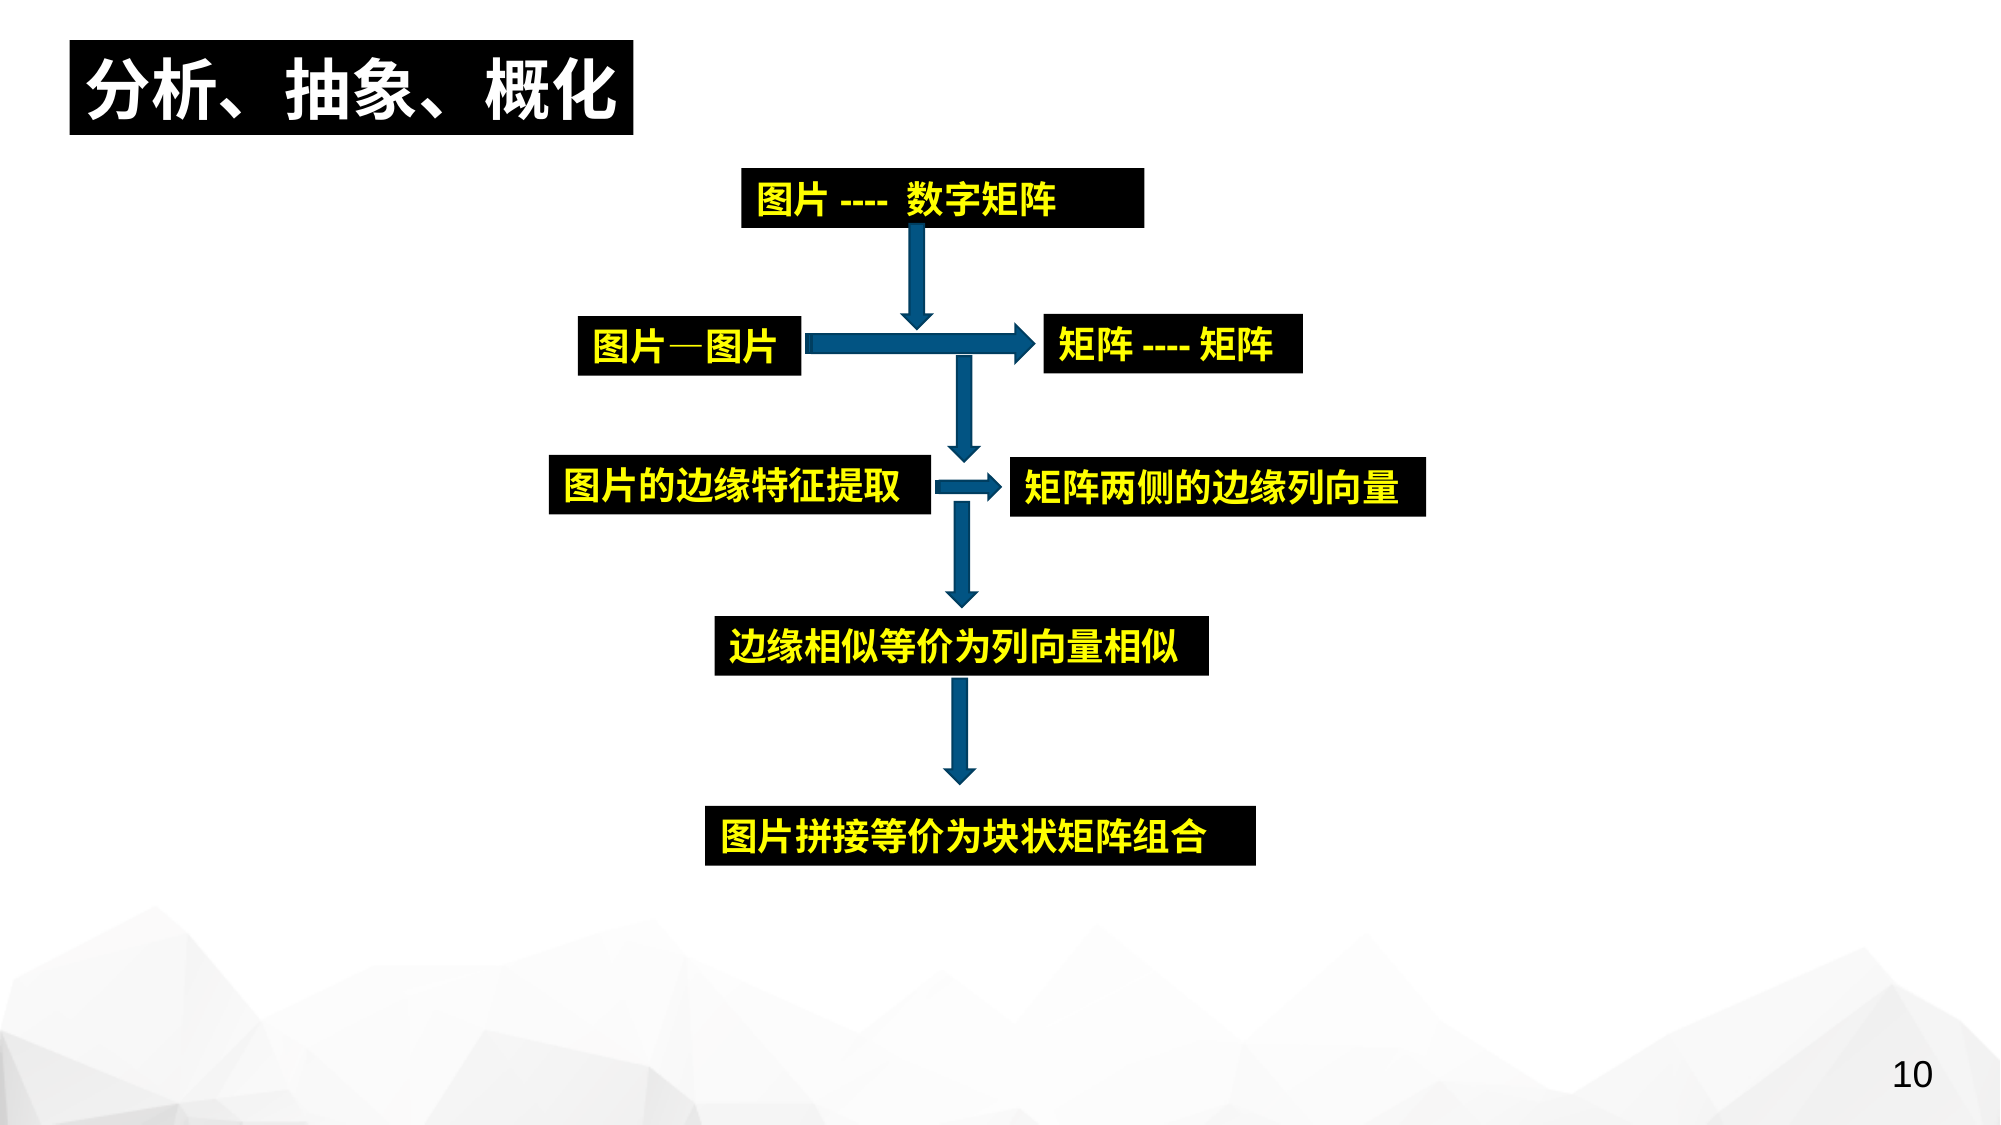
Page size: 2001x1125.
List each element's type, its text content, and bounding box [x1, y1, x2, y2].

text_box 边缘相似等价为列向量相似 [714, 616, 1209, 676]
slide_number 10 [1877, 1042, 2000, 1103]
text_box 图片---- 数字矩阵 [741, 168, 1145, 228]
text_box [947, 355, 982, 463]
text_box 图片拼接等价为块状矩阵组合 [705, 805, 1256, 866]
text_box [935, 472, 1003, 502]
text_box [899, 222, 934, 331]
text_box 图片的边缘特征提取 [548, 454, 932, 515]
text_box 图片—图片 [577, 316, 802, 376]
text_box 矩阵两侧的边缘列向量 [1010, 457, 1427, 517]
text_box 矩阵----矩阵 [1043, 313, 1303, 374]
text_box [944, 500, 979, 609]
text_box [942, 677, 977, 786]
text_box [805, 322, 1036, 366]
text_box 分析、抽象、概化 [69, 40, 634, 135]
